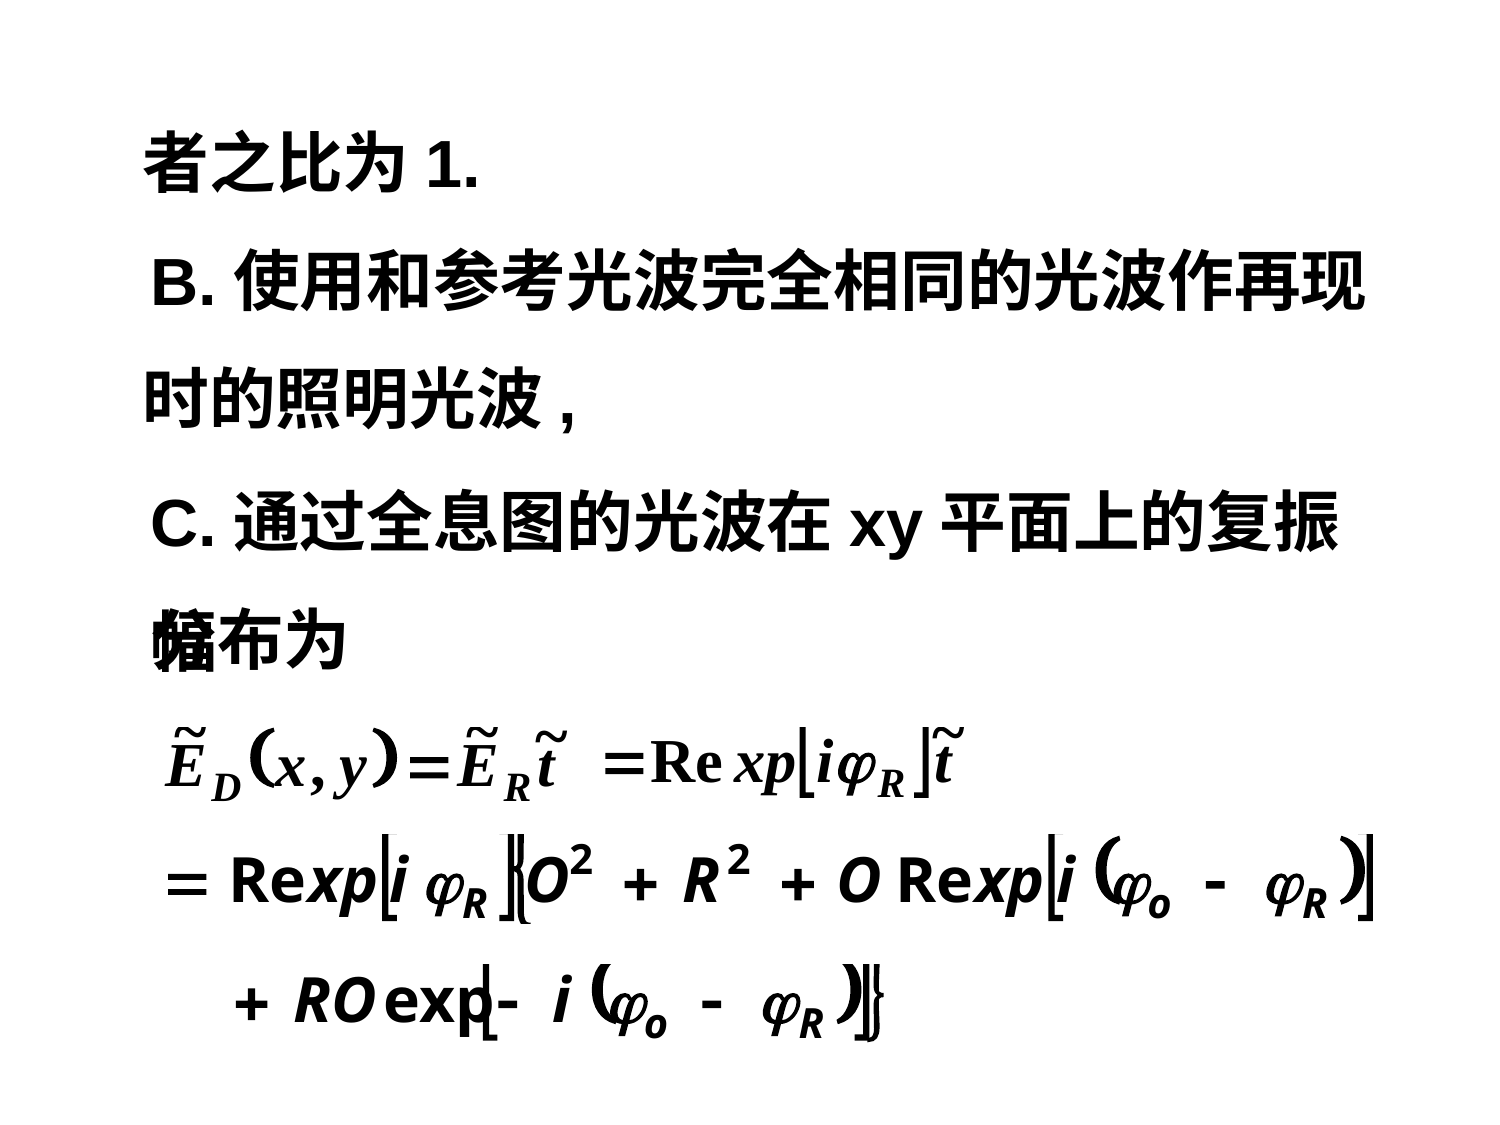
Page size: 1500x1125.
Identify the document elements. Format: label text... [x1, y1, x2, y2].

text_box 者之比为1. [127, 113, 496, 209]
text_box C.通过全息图的光波在xy平面上的复振幅 [135, 432, 1400, 808]
text_box B.使用和参考光波完全相同的光波作再现 [135, 231, 1435, 327]
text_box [596, 727, 972, 804]
text_box 时的照明光波, [127, 349, 593, 445]
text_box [159, 727, 575, 808]
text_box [229, 963, 891, 1044]
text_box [159, 833, 1375, 924]
text_box 分布为 [135, 550, 366, 686]
